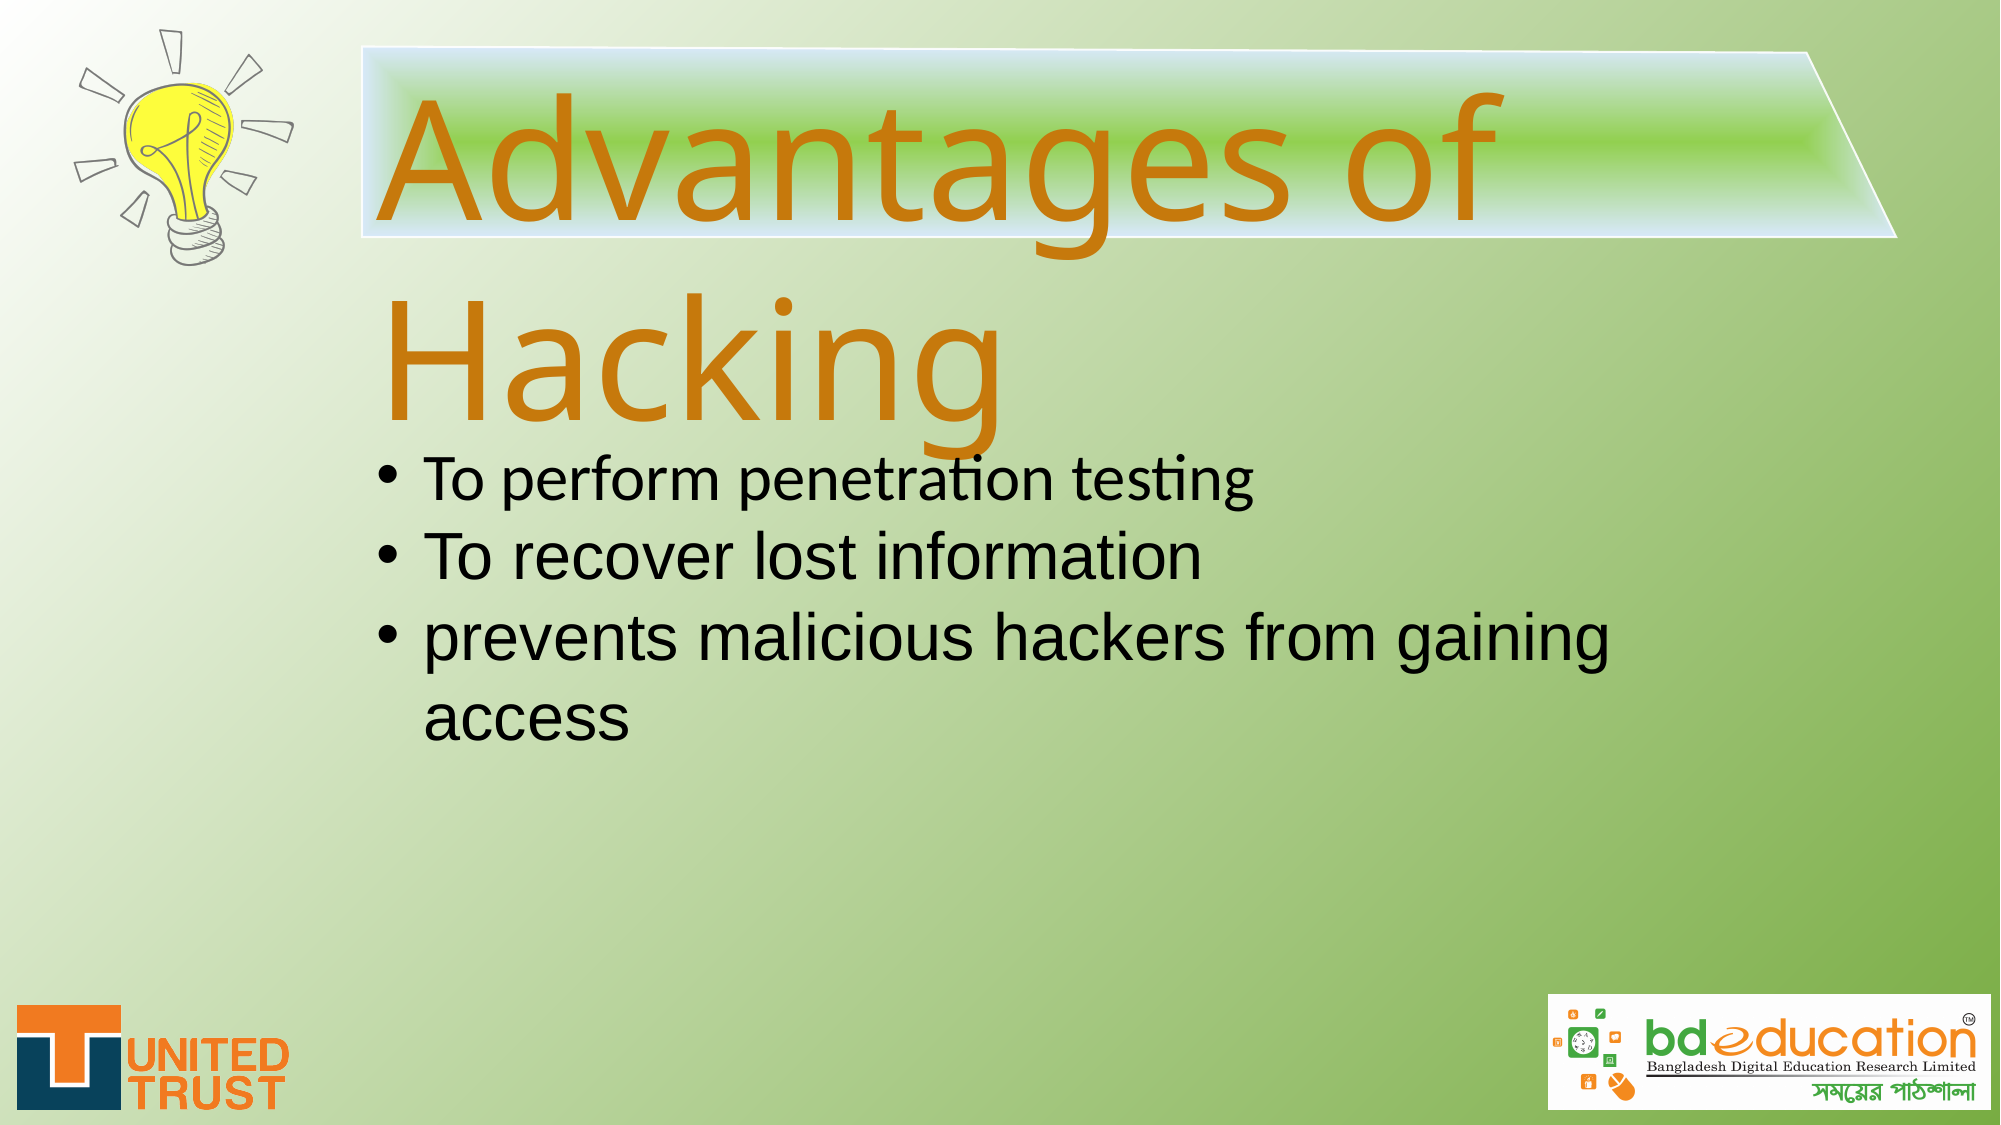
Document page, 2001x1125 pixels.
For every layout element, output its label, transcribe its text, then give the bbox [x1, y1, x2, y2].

picture [17, 1005, 289, 1110]
text_box To perform penetration testing To recover lost information prevents malicious hackers from gaining access [361, 425, 1769, 761]
text_box Advantages of Hacking [361, 46, 1922, 462]
picture [1548, 994, 1991, 1110]
picture [17, 0, 362, 326]
